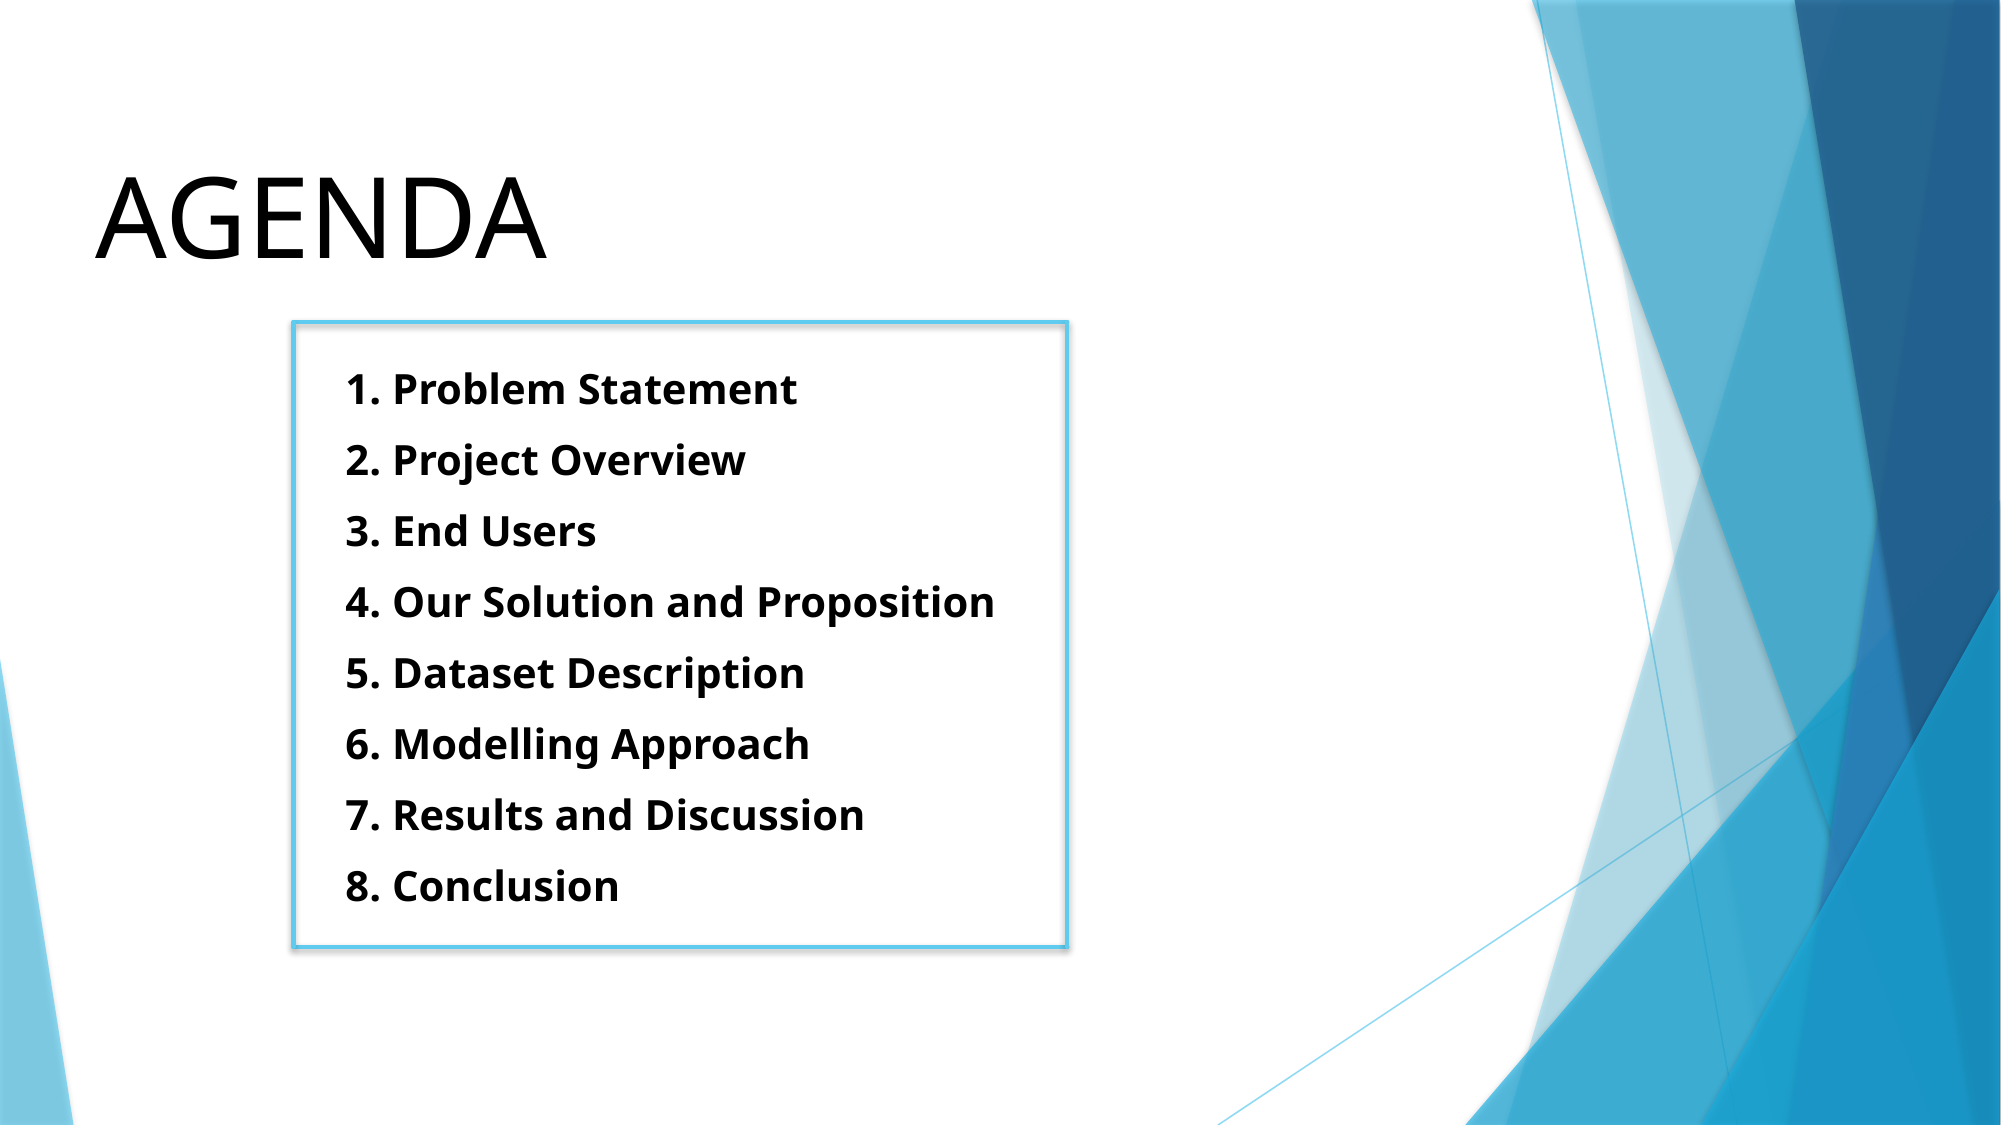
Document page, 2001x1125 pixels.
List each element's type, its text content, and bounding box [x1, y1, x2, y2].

list 1. Problem Statement 2. Project Overview 3. End Users 4. Our Solution and Proposition 5. Dataset Description 6. Modelling Approach 7. Results and Discussion 8. Conclusion [330, 355, 1242, 966]
title AGENDA [80, 130, 1491, 289]
